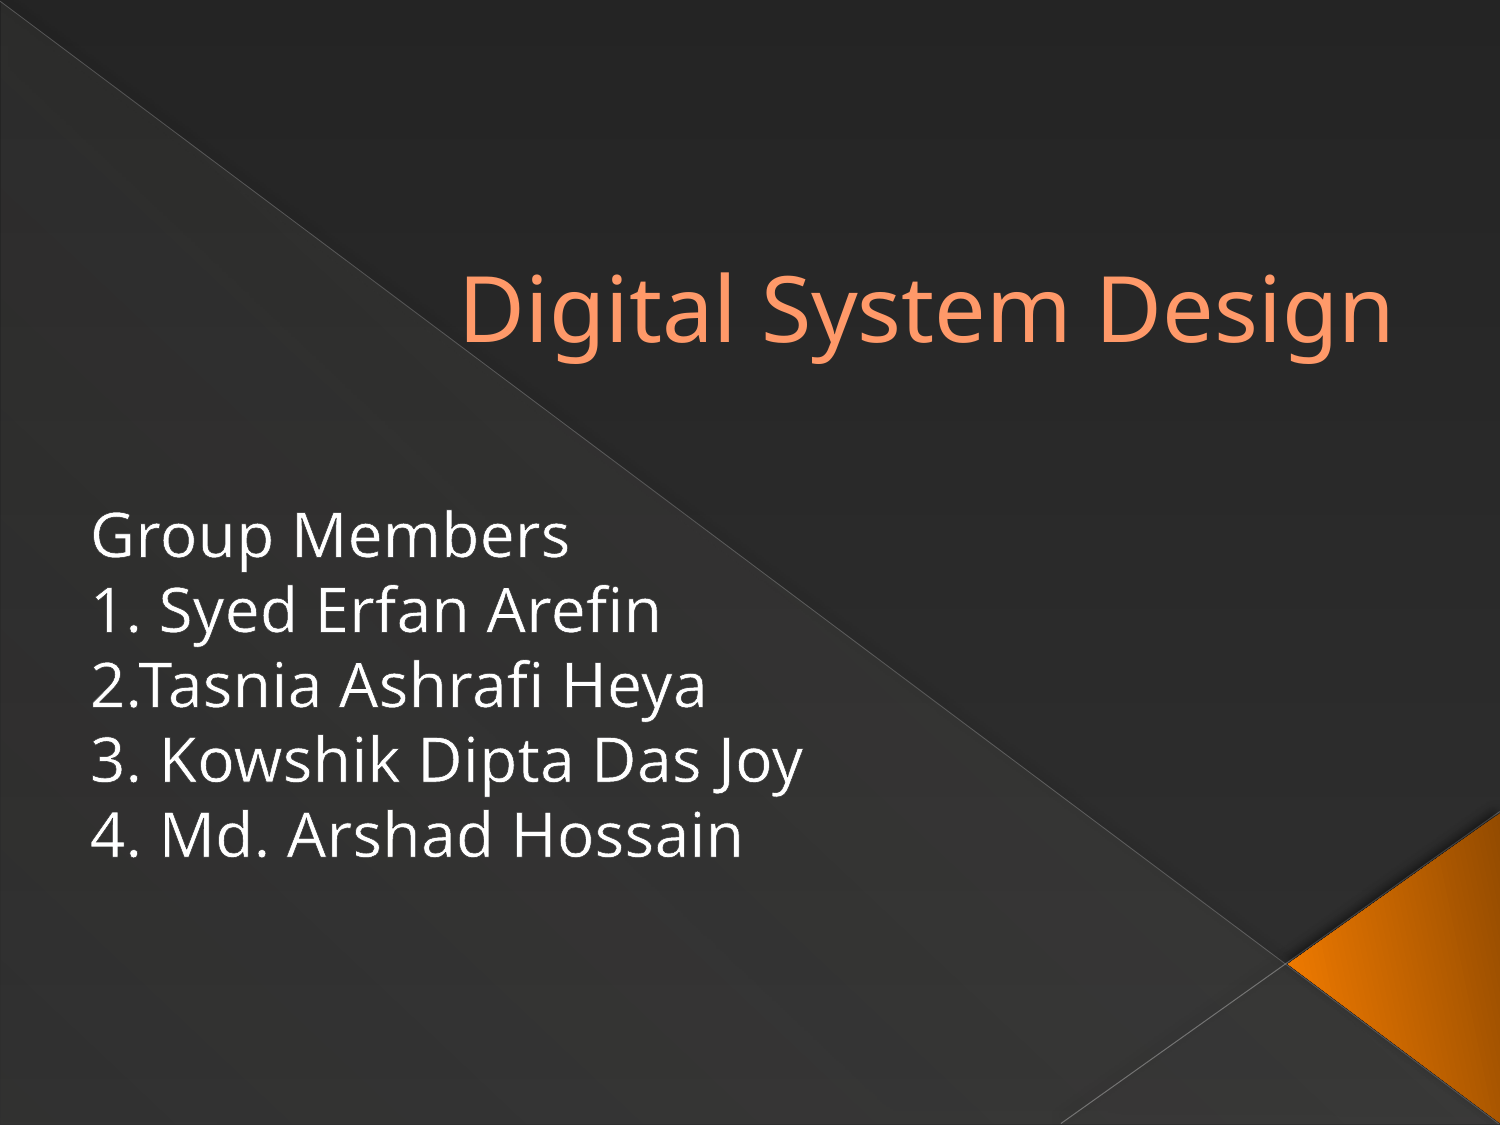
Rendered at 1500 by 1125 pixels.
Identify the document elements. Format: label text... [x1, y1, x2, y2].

title Digital System Design [88, 127, 1412, 369]
subtitle Group Members 1. Syed Erfan Arefin 2.Tasnia Ashrafi Heya 3. Kowshik Dipta Das Joy 4. Md. Arshad Hossain [75, 487, 1399, 881]
